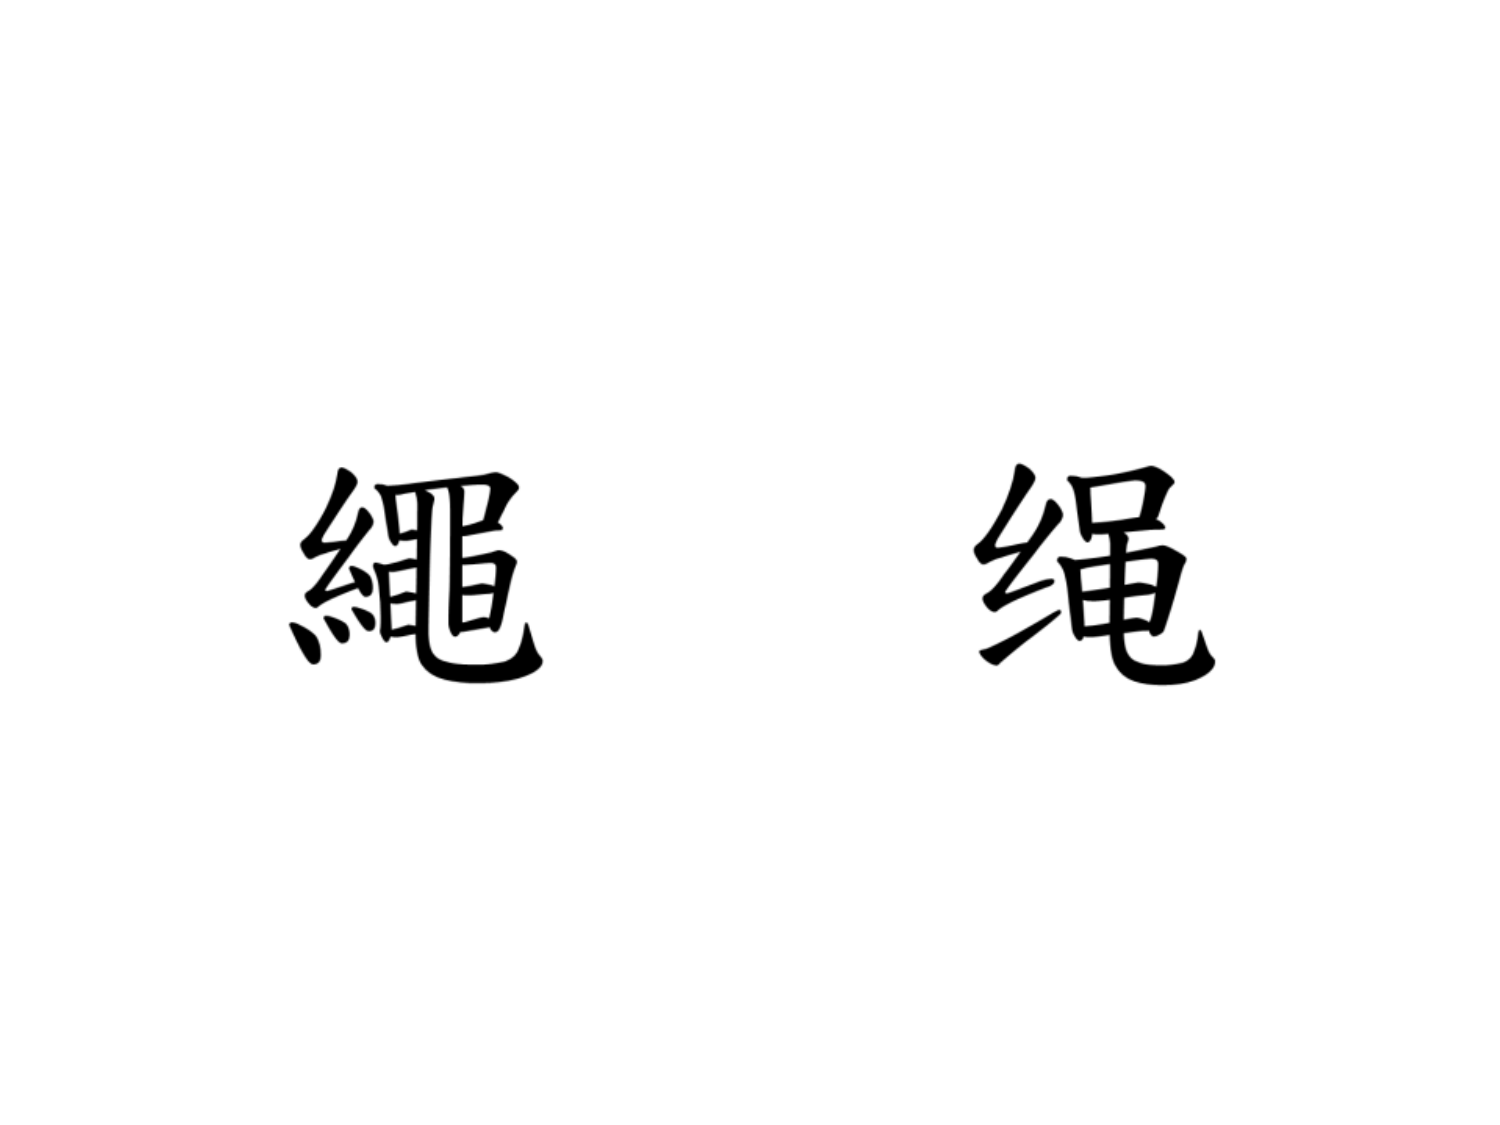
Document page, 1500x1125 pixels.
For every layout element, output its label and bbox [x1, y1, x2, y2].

picture [74, 297, 1426, 805]
